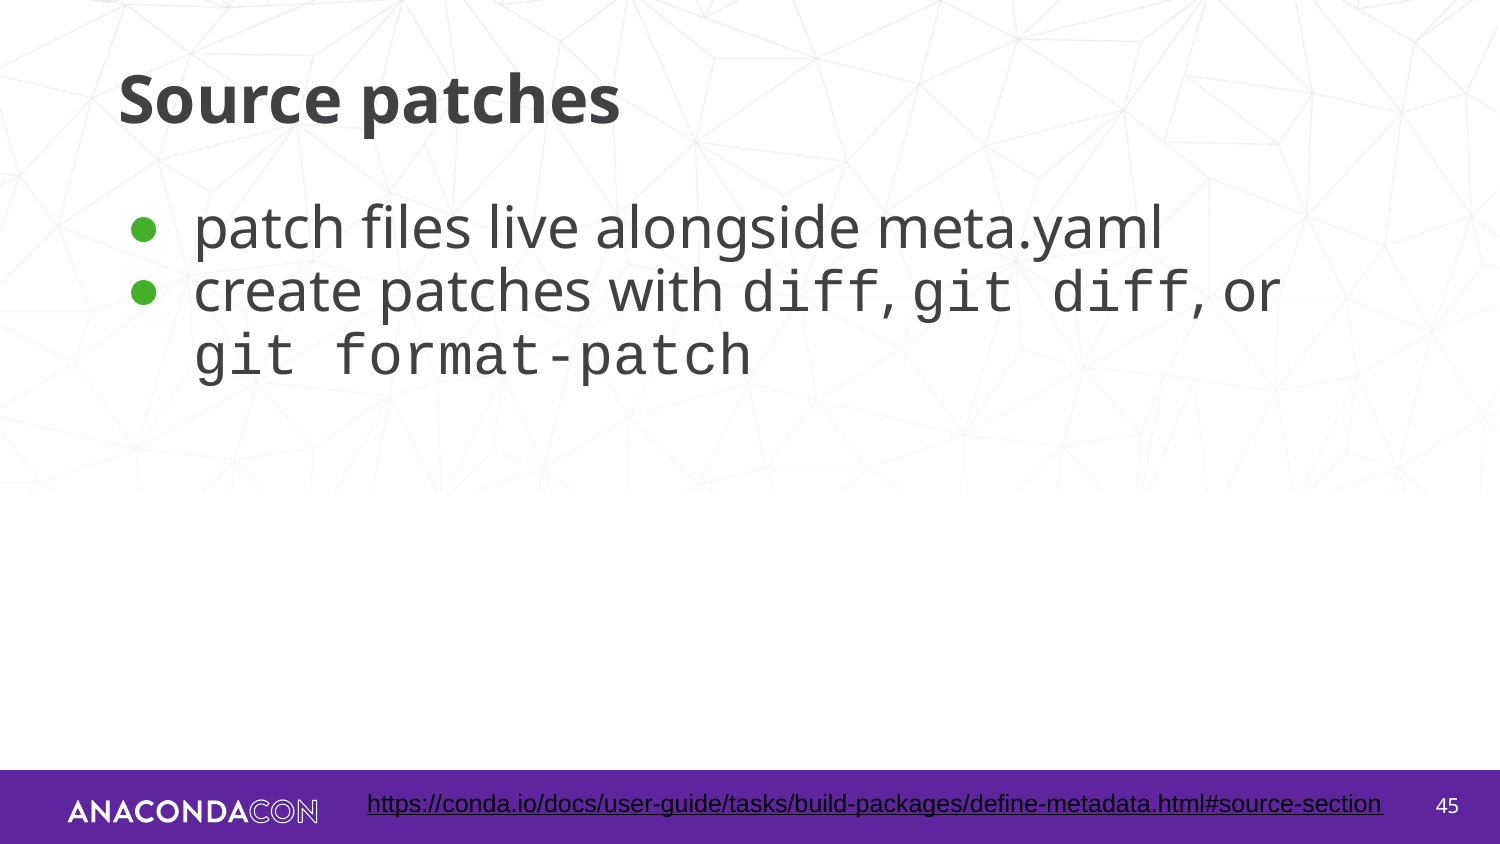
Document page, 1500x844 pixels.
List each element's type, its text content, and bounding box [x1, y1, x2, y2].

slide_number ‹#› [1410, 784, 1475, 830]
title Source patches [103, 20, 1397, 183]
picture [0, 0, 1498, 492]
picture [59, 770, 327, 844]
list patch files live alongside meta.yaml create patches with diff, git diff, or git format-patch [103, 183, 1397, 760]
text_box https://conda.io/docs/user-guide/tasks/build-packages/define-metadata.html#source-section [352, 772, 1410, 834]
